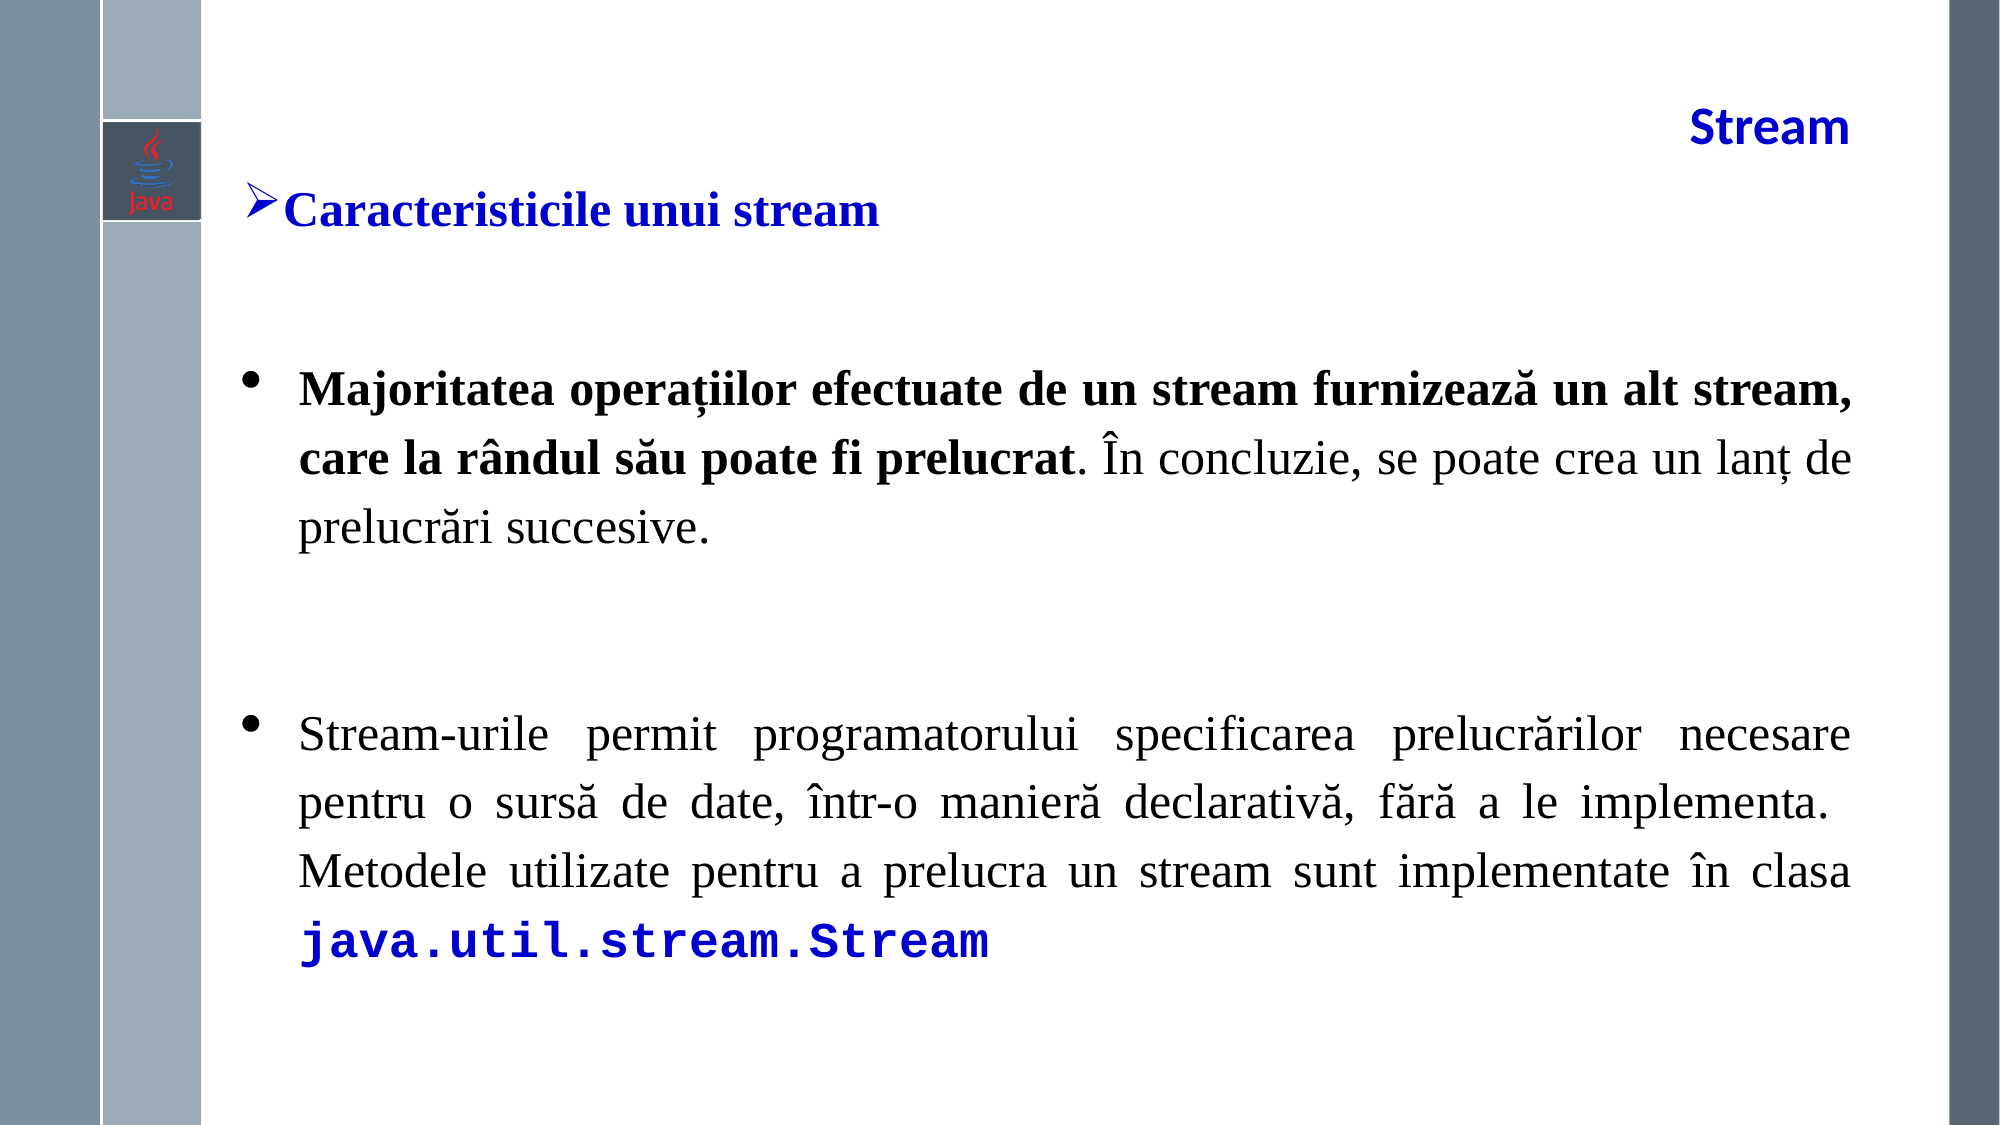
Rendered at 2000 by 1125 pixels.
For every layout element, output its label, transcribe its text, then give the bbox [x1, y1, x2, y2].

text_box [102, 122, 200, 221]
list Caracteristicile unui stream Majoritatea operațiilor efectuate de un stream furnizează un alt stream, care la rândul său poate fi prelucrat. În concluzie, se poate crea un lanț de prelucrări succesive. Stream-urile permit programatorului specificarea prelucrărilor necesare pentru o sursă de date, într-o manieră declarativă, fără a le implementa. Metodele utilizate pentru a prelucra un stream sunt implementate în clasa java.util.stream.Stream [227, 160, 1869, 1059]
title Stream [261, 29, 1867, 160]
